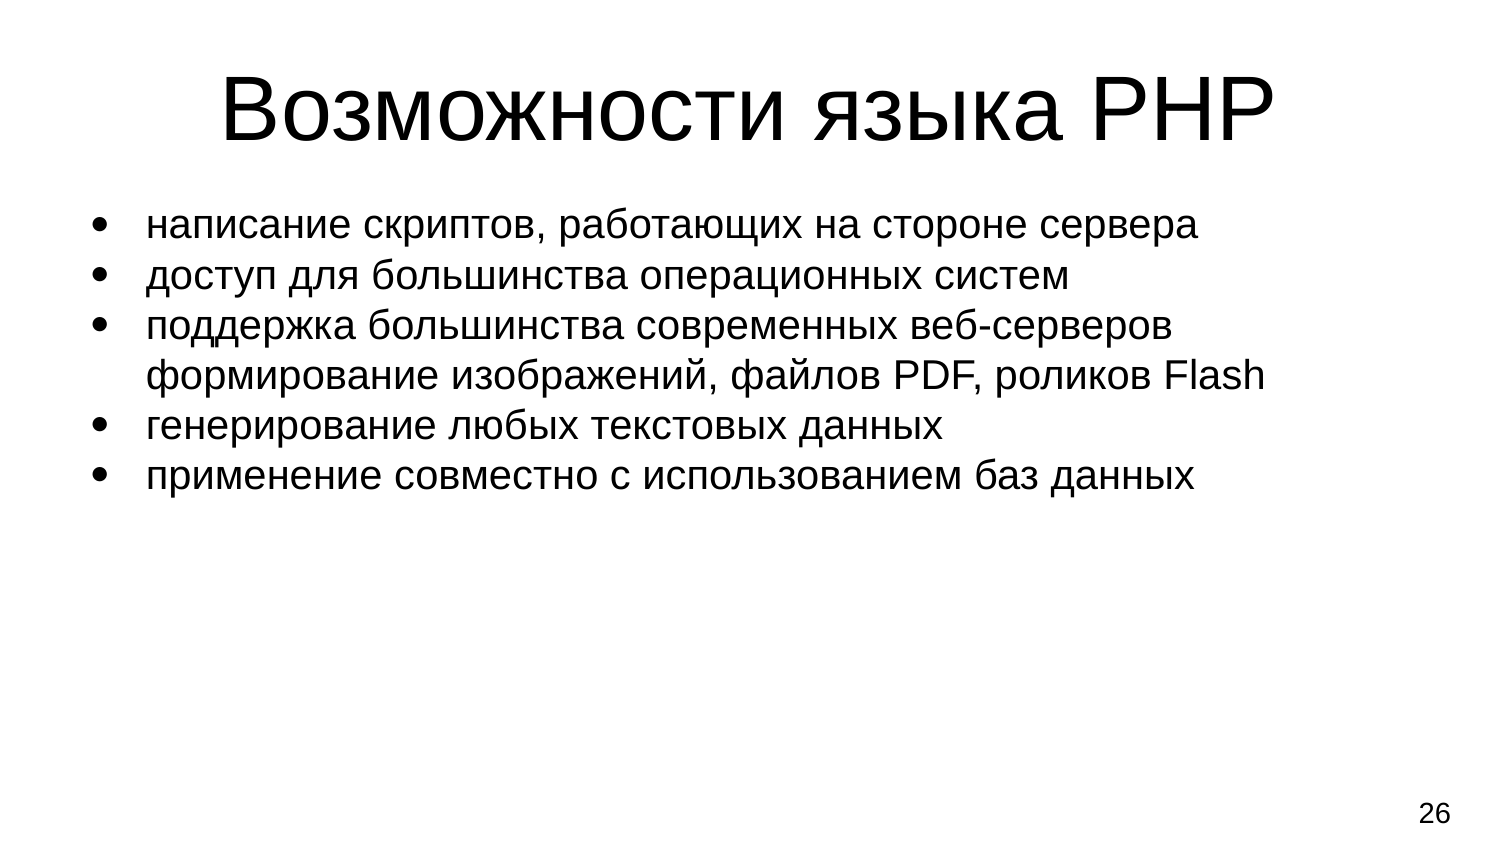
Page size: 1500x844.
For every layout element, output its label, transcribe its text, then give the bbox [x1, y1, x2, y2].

slide_number 26 [1403, 779, 1494, 844]
text_box Возможности языка PHP [75, 33, 1425, 174]
text_box написание скриптов, работающих на стороне сервера доступ для большинства операционных систем поддержка большинства современных веб-серверов формирование изображений, файлов PDF, роликов Flash генерирование любых текстовых данных применение совместно с использованием баз данных [75, 197, 1425, 687]
